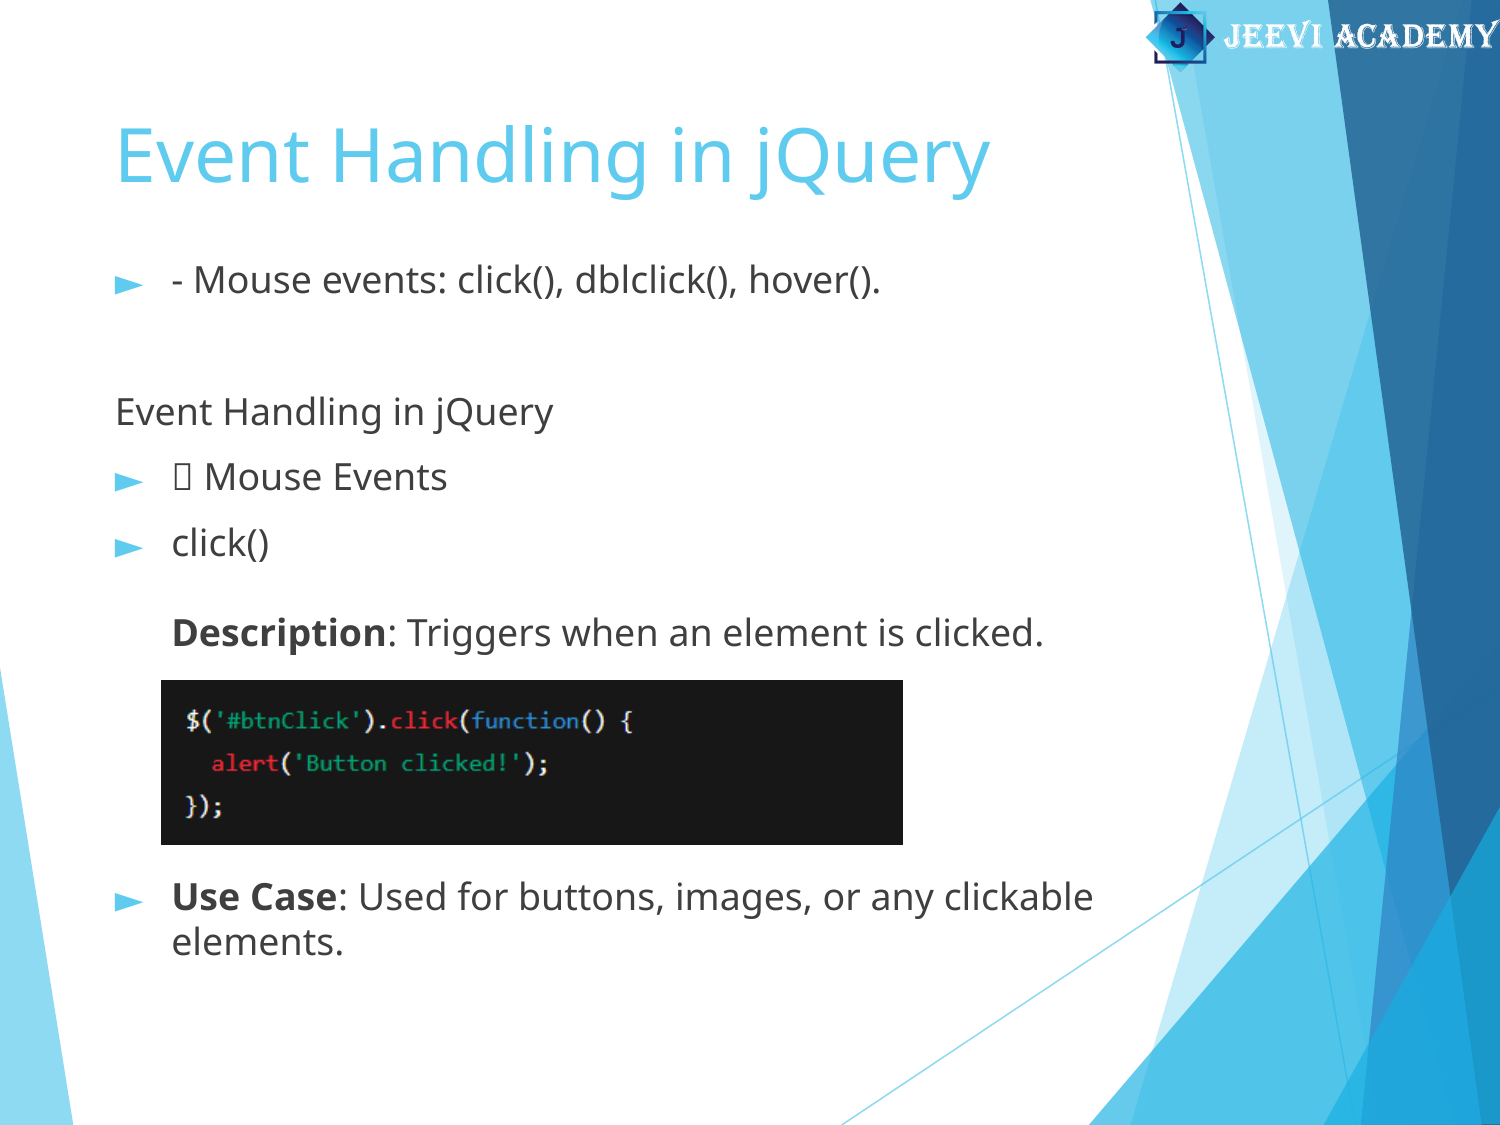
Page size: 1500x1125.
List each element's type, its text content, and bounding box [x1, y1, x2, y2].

picture [1141, 0, 1500, 75]
list - Mouse events: click(), dblclick(), hover(). Event Handling in jQuery 🔹 Mouse Events click() Description: Triggers when an element is clicked. Use Case: Used for buttons, images, or any clickable elements. [99, 248, 1142, 1081]
picture [161, 680, 903, 845]
title Event Handling in jQuery [99, 99, 1142, 248]
